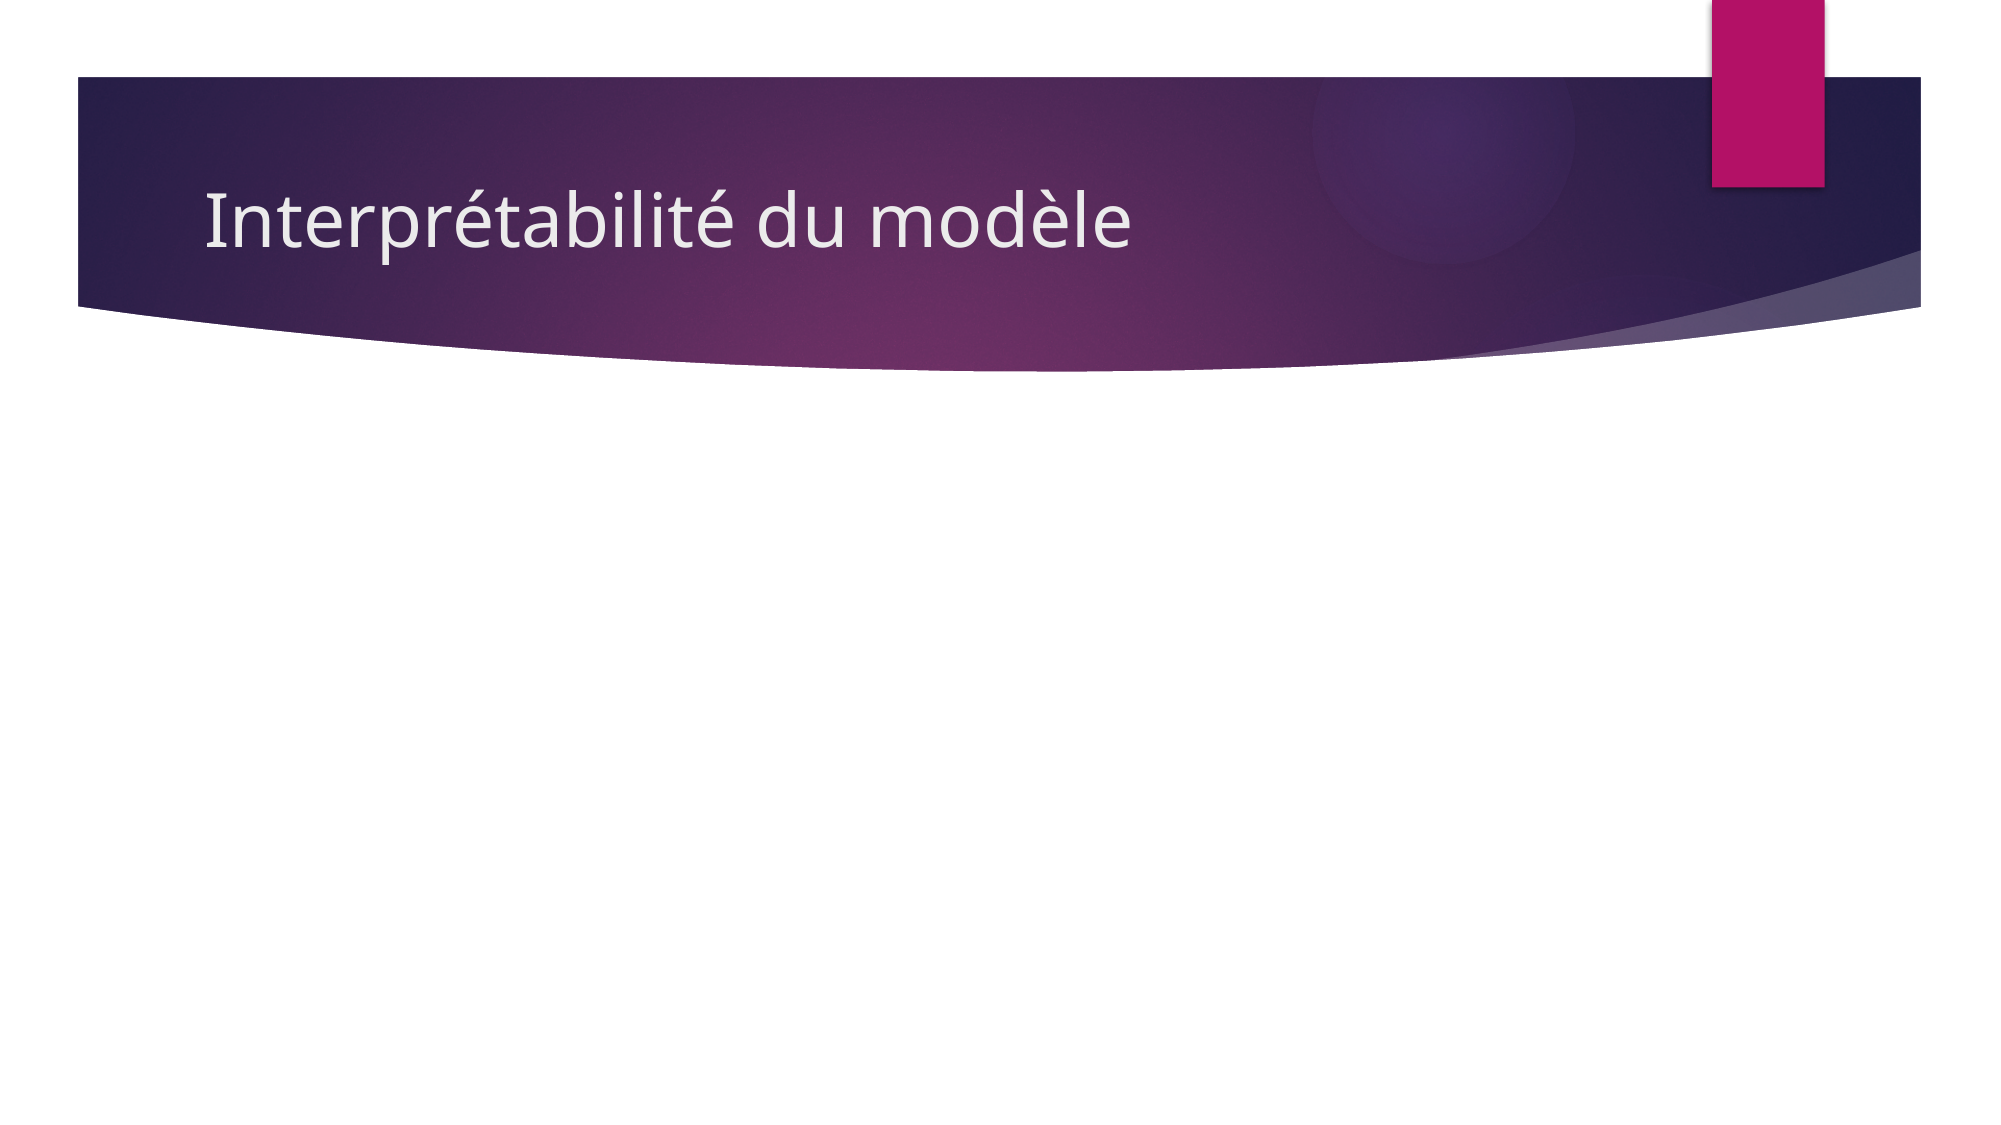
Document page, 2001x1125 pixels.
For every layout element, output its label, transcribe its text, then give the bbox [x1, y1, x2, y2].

title Interprétabilité du modèle [189, 159, 1627, 276]
